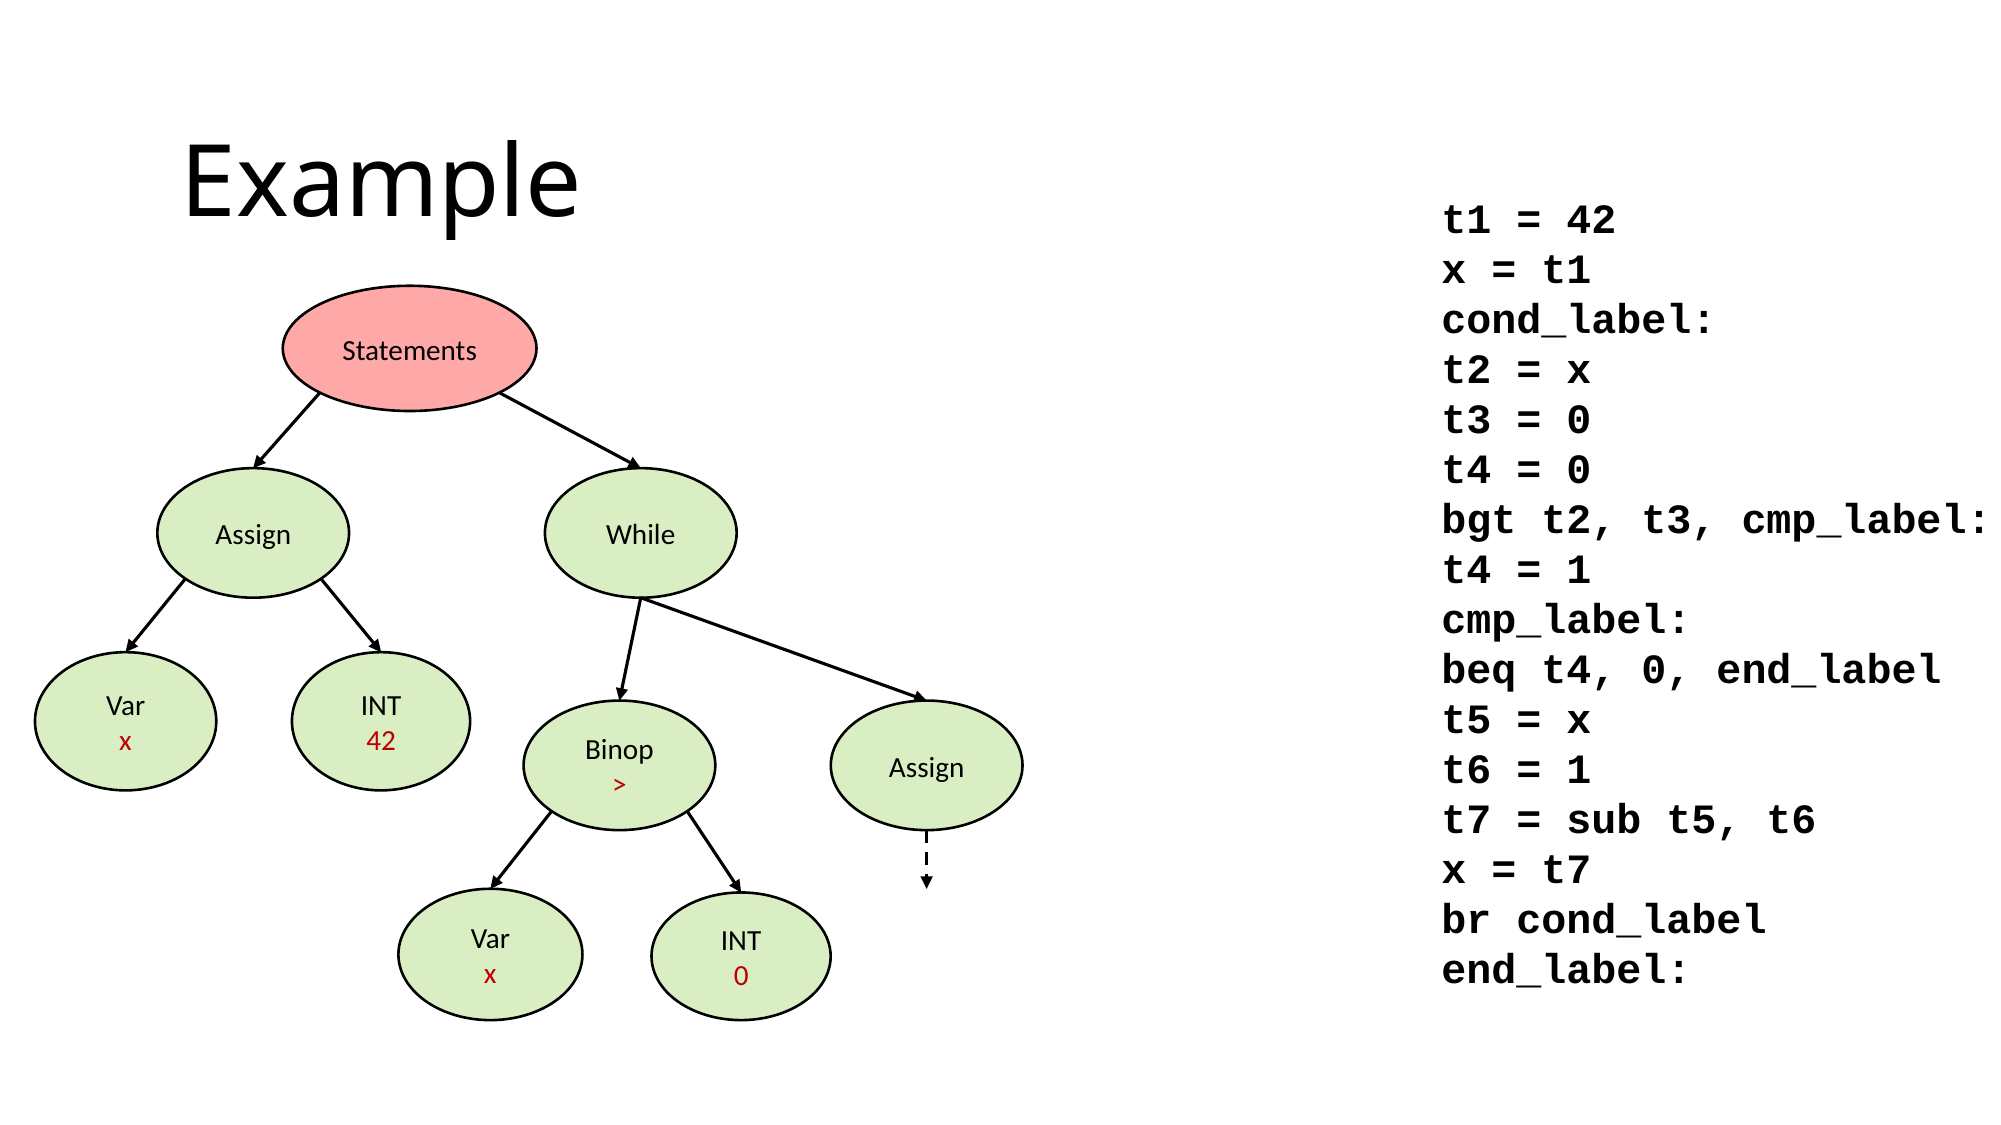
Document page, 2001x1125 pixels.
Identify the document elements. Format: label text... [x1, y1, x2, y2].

text_box Statements [281, 284, 538, 413]
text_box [125, 578, 186, 653]
text_box While [543, 467, 738, 598]
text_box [489, 810, 553, 890]
text_box Var x [33, 650, 218, 792]
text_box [498, 392, 642, 469]
text_box Assign [829, 699, 1024, 832]
text_box t1 = 42 x = t1 cond_label: t2 = x t3 = 0 t4 = 0 bgt t2, t3, cmp_label: t4 = 1 cmp_label: beq t4, 0, end_label t5 = x t6 = 1 t7 = sub t5, t6 x = t7 br cond_label end_label: [1426, 184, 2000, 1125]
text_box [640, 597, 928, 702]
text_box Assign [156, 466, 351, 599]
text_box Example [165, 109, 1829, 245]
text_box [320, 578, 382, 653]
text_box Binop > [522, 699, 717, 832]
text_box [686, 810, 742, 893]
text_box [252, 392, 321, 469]
text_box INT 42 [290, 651, 472, 792]
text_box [618, 597, 639, 702]
text_box Var x [397, 887, 584, 1022]
text_box INT 0 [650, 891, 832, 1022]
